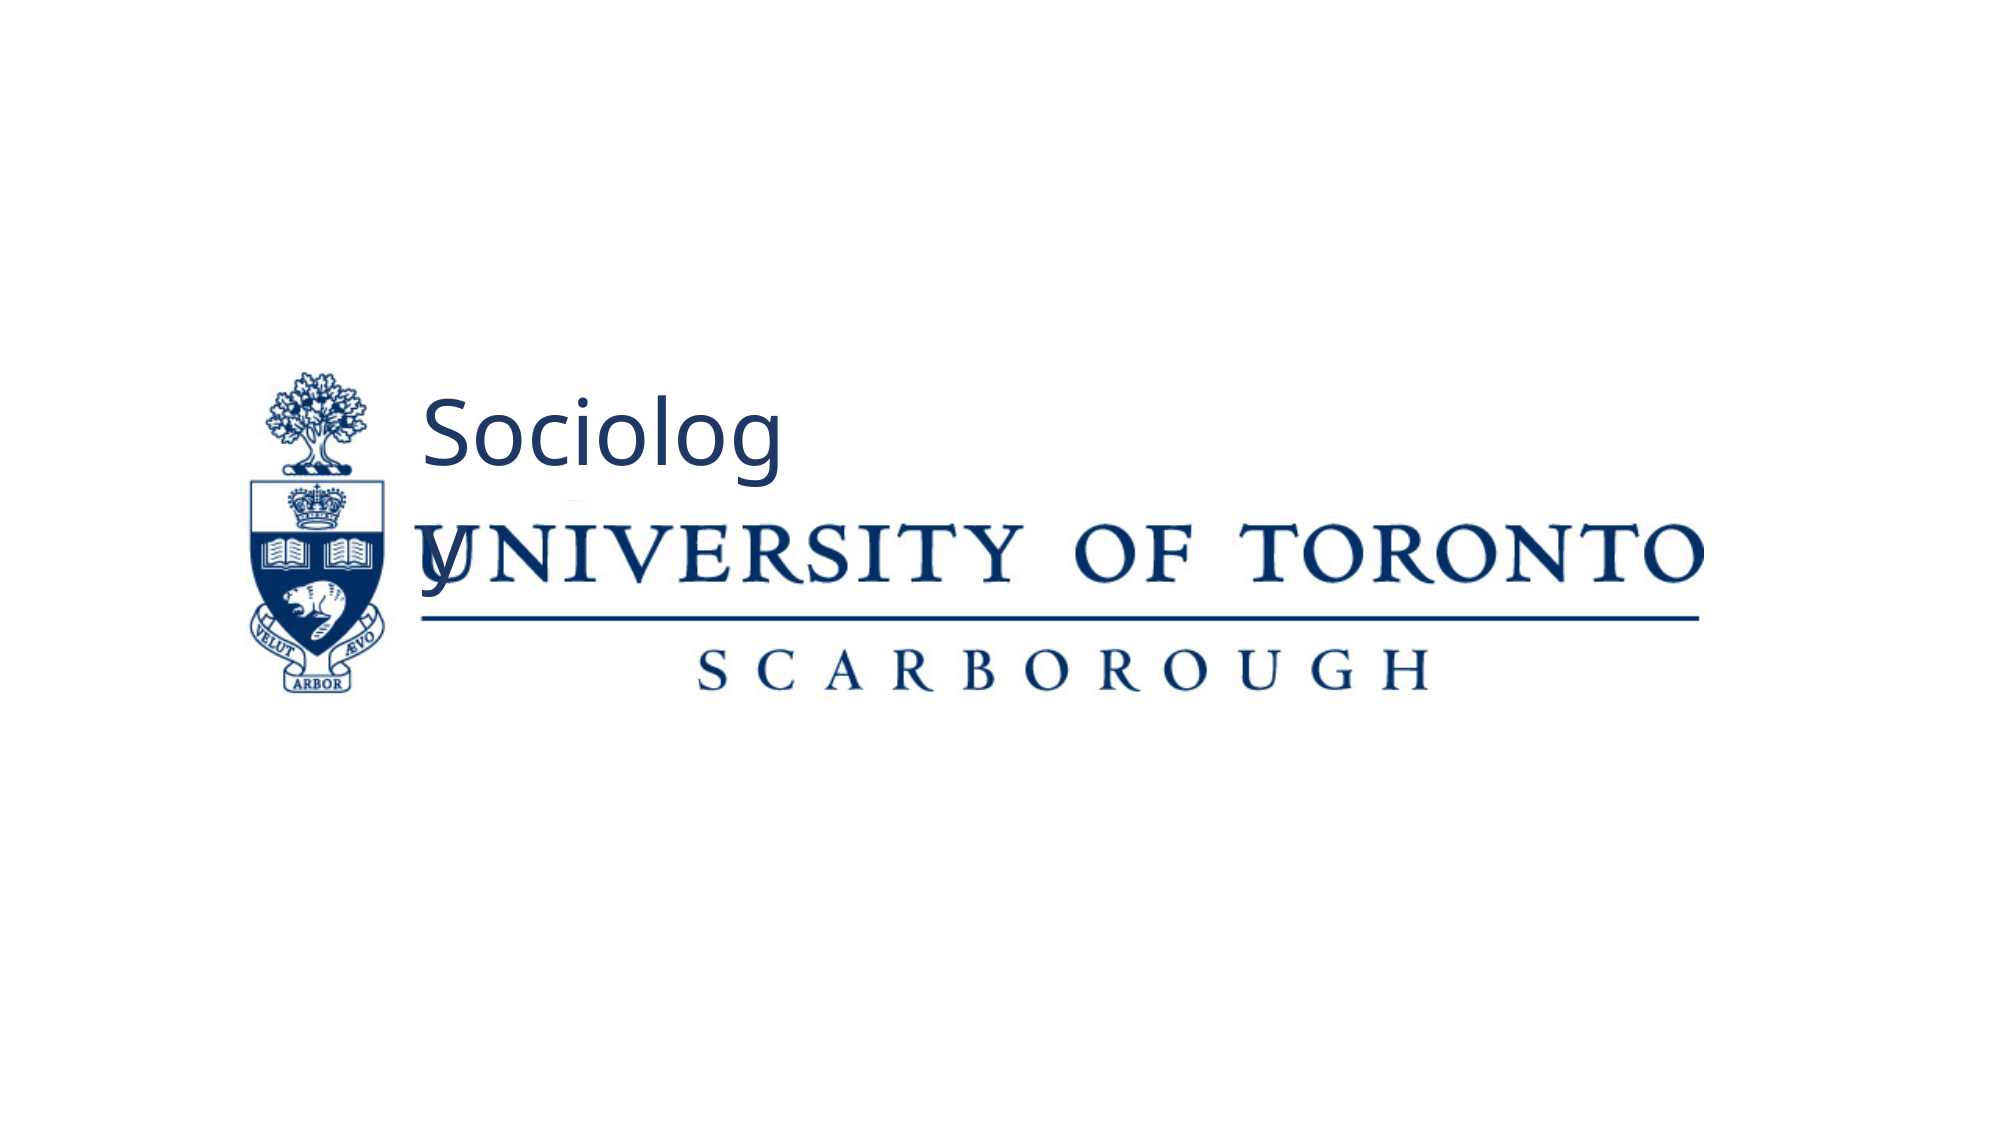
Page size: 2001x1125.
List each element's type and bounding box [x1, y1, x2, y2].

text_box [231, 321, 1705, 723]
